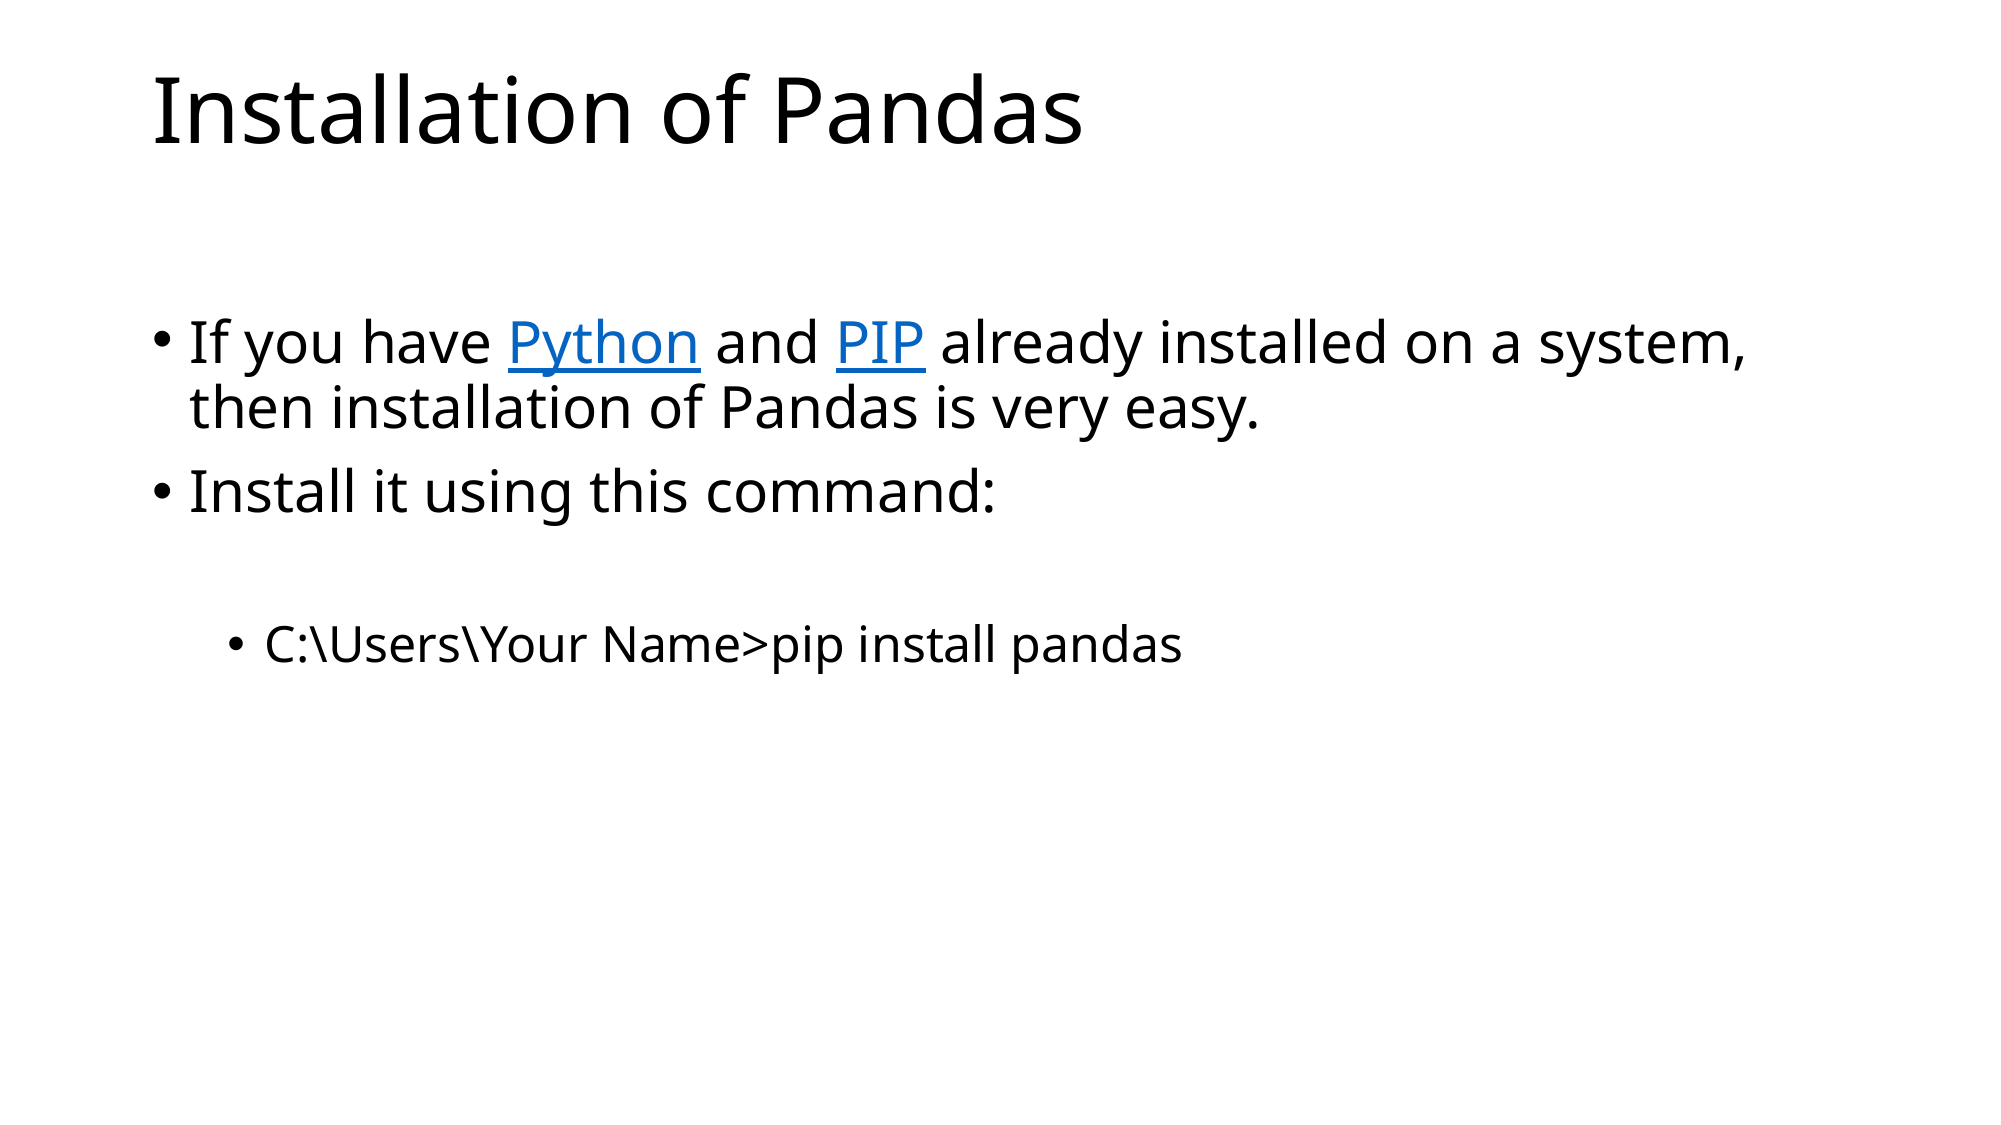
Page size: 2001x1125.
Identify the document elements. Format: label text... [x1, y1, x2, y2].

title Installation of Pandas [137, 59, 1863, 278]
list If you have Python and PIP already installed on a system, then installation of Pandas is very easy. Install it using this command: C:\Users\Your Name>pip install pandas C:\Users\Your Name>pip install pandas [137, 299, 1863, 1014]
